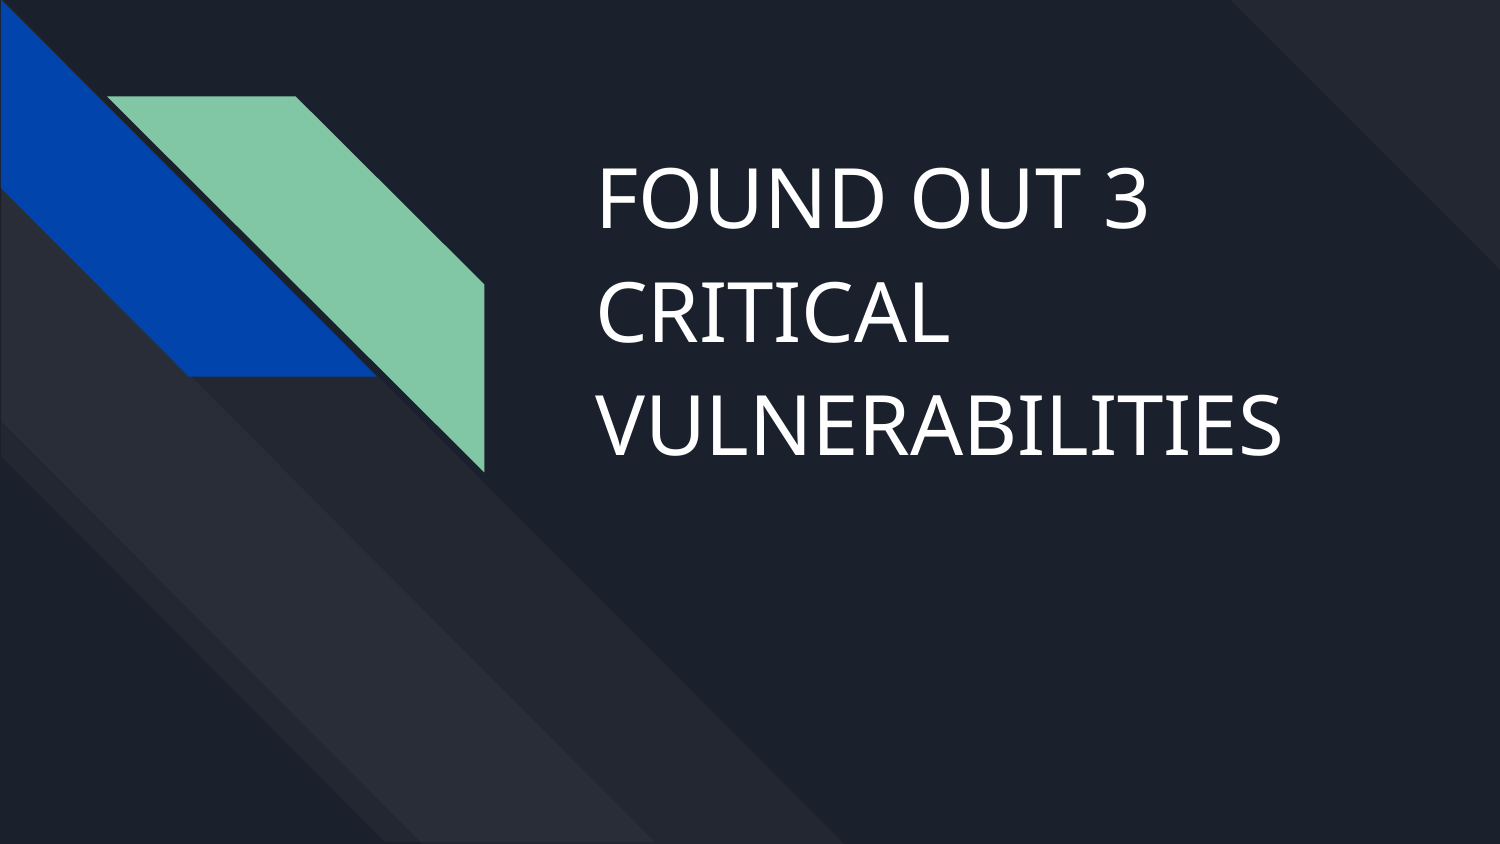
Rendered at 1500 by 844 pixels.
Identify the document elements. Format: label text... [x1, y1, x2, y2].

title FOUND OUT 3 CRITICAL VULNERABILITIES [580, 124, 1404, 753]
